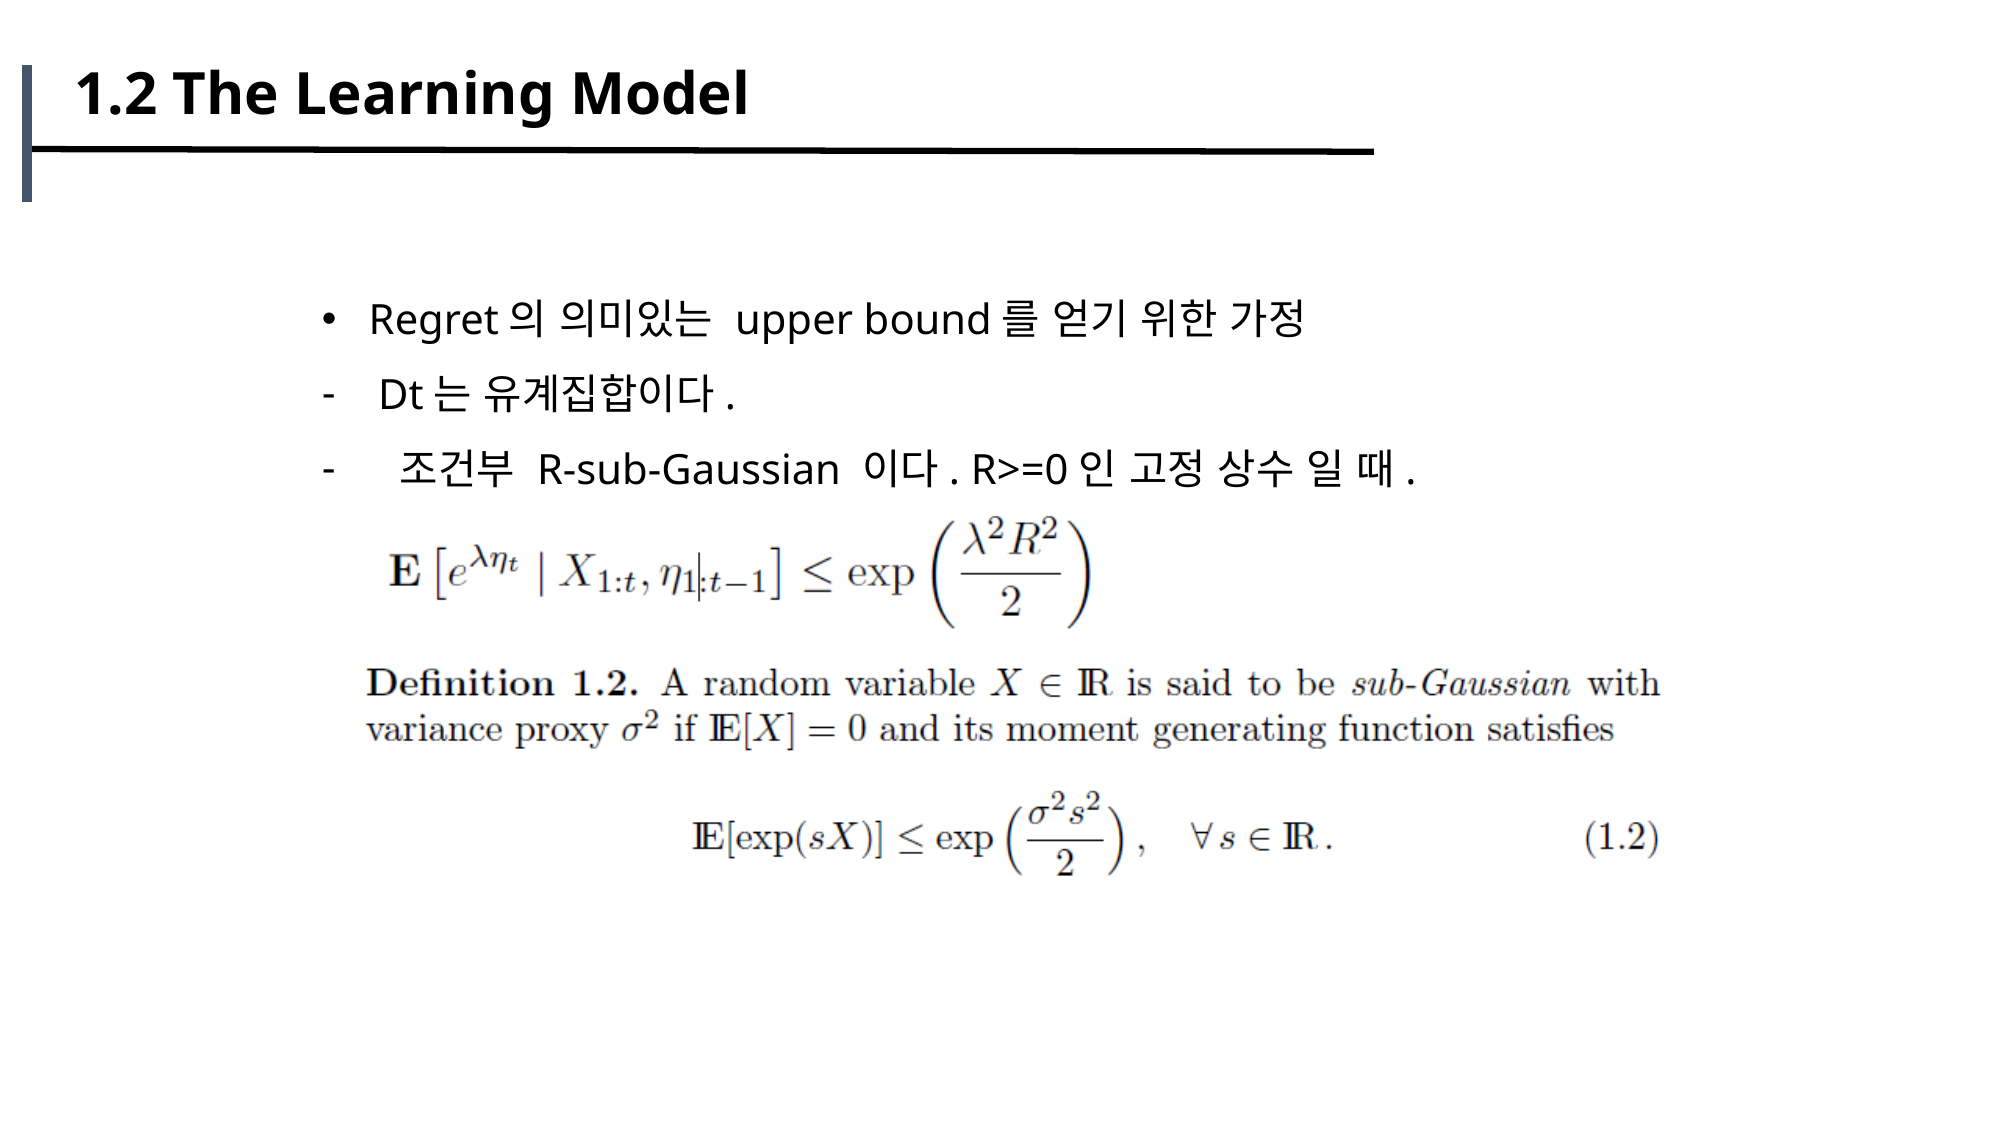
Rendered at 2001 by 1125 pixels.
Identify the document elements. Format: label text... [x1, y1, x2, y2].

text_box 1.2 The Learning Model [60, 48, 765, 134]
text_box [22, 65, 32, 202]
picture [344, 507, 1684, 901]
